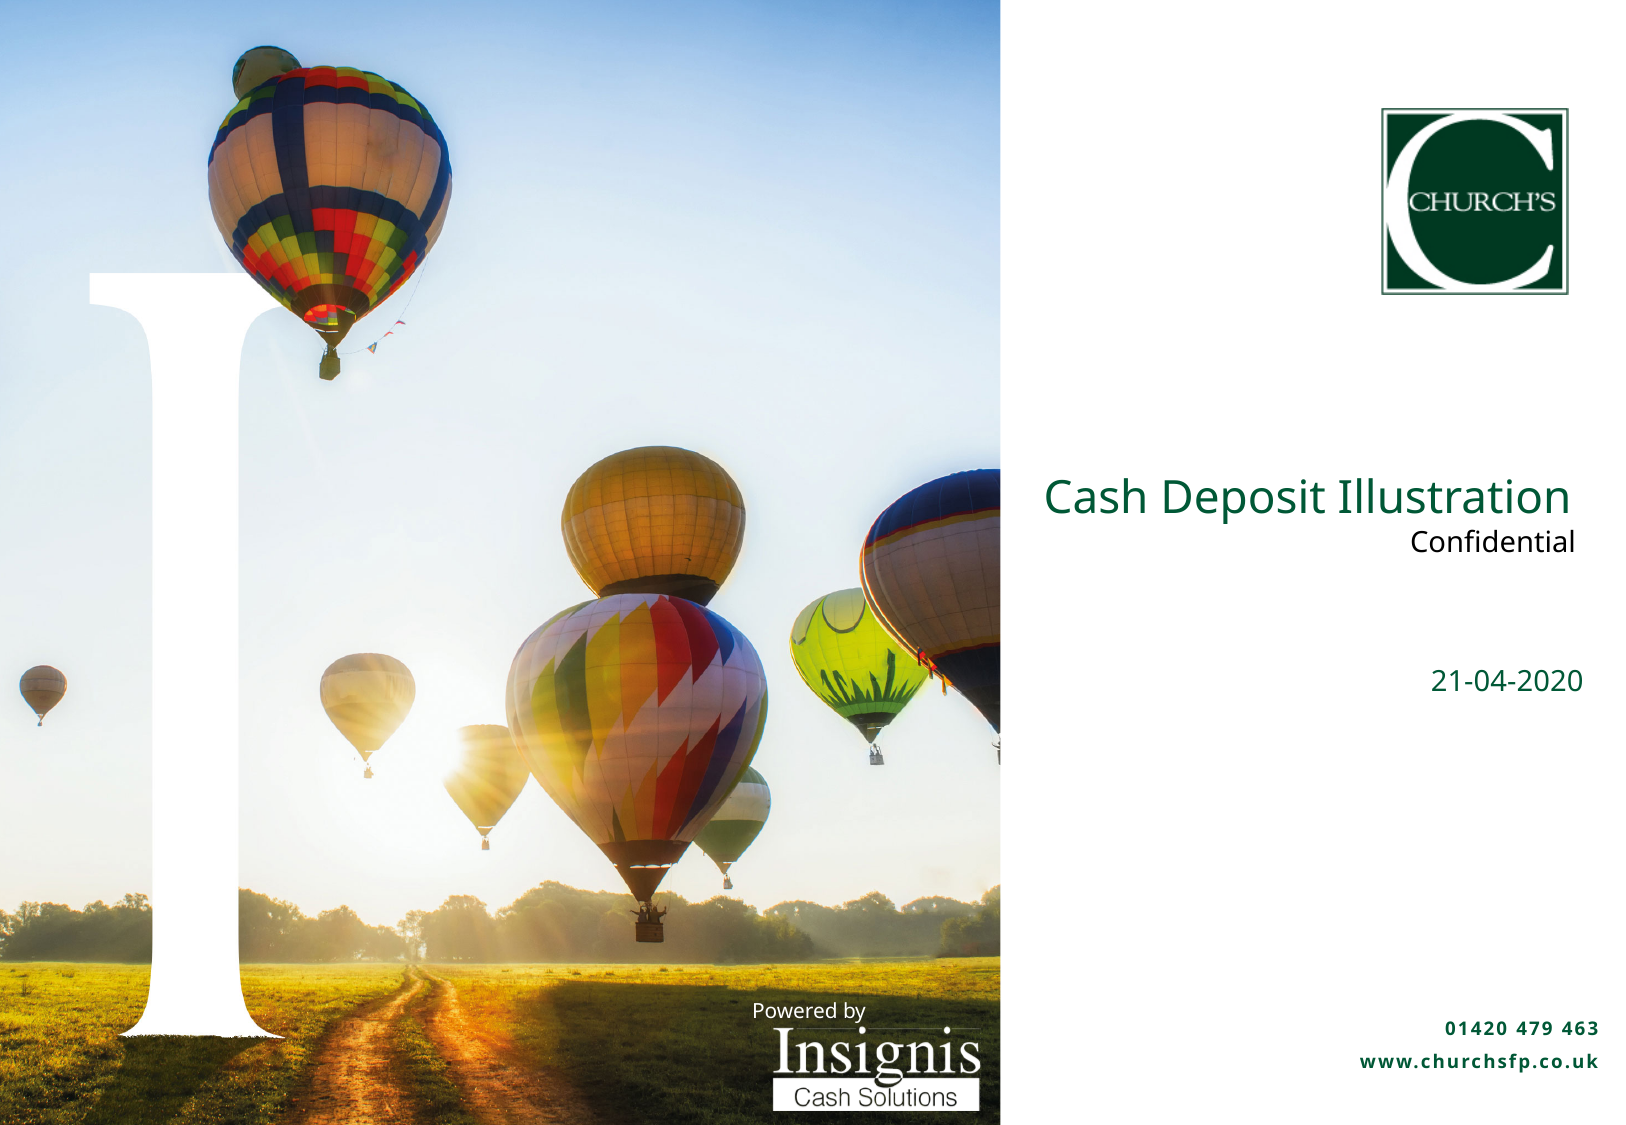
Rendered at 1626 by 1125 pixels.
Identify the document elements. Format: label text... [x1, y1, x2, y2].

text_box Cash Deposit Illustration Confidential 21-04-2020 [1001, 460, 1599, 705]
picture [1381, 107, 1569, 295]
picture [0, 0, 1001, 1125]
text_box 01420 479 463 www.churchsfp.co.uk [1221, 997, 1613, 1080]
